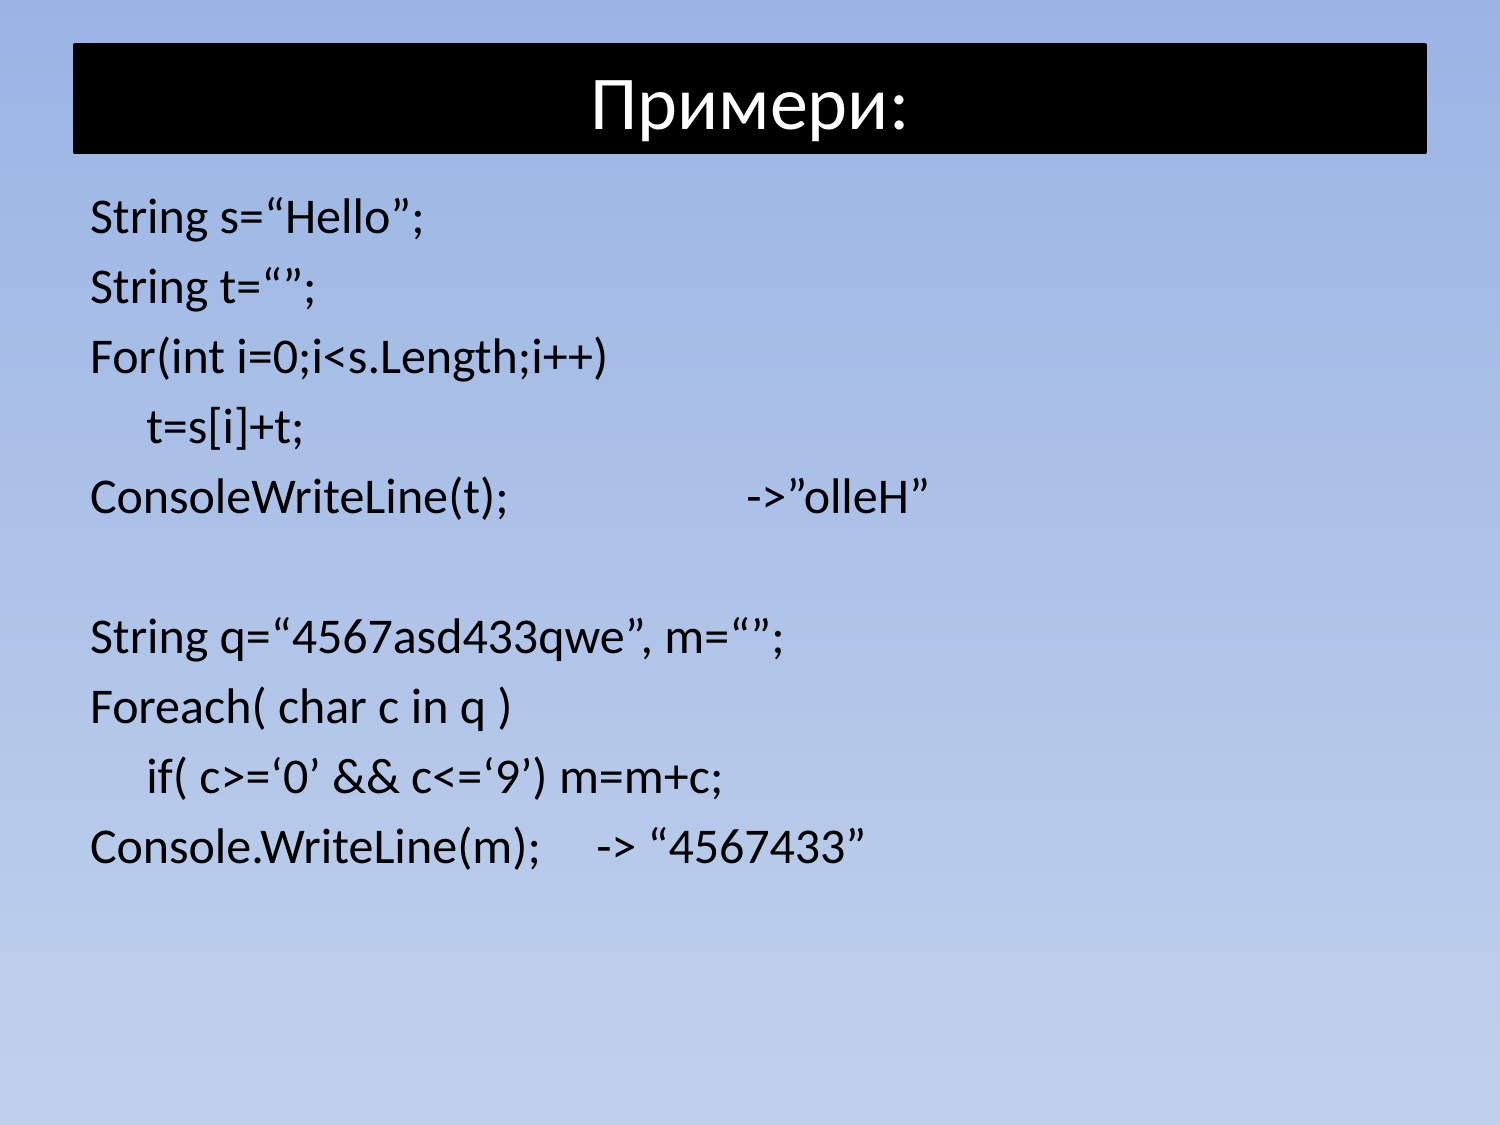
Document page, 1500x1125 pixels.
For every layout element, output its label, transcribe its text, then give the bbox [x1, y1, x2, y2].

title Примери: [73, 43, 1427, 154]
list String s=“Hello”; String t=“”; For(int i=0;i<s.Length;i++) t=s[i]+t; ConsoleWriteLine(t); ->”olleH” String q=“4567asd433qwe”, m=“”; Foreach( char c in q ) if( c>=‘0’ && c<=‘9’) m=m+c; Console.WriteLine(m); -> “4567433” [75, 175, 1425, 1005]
